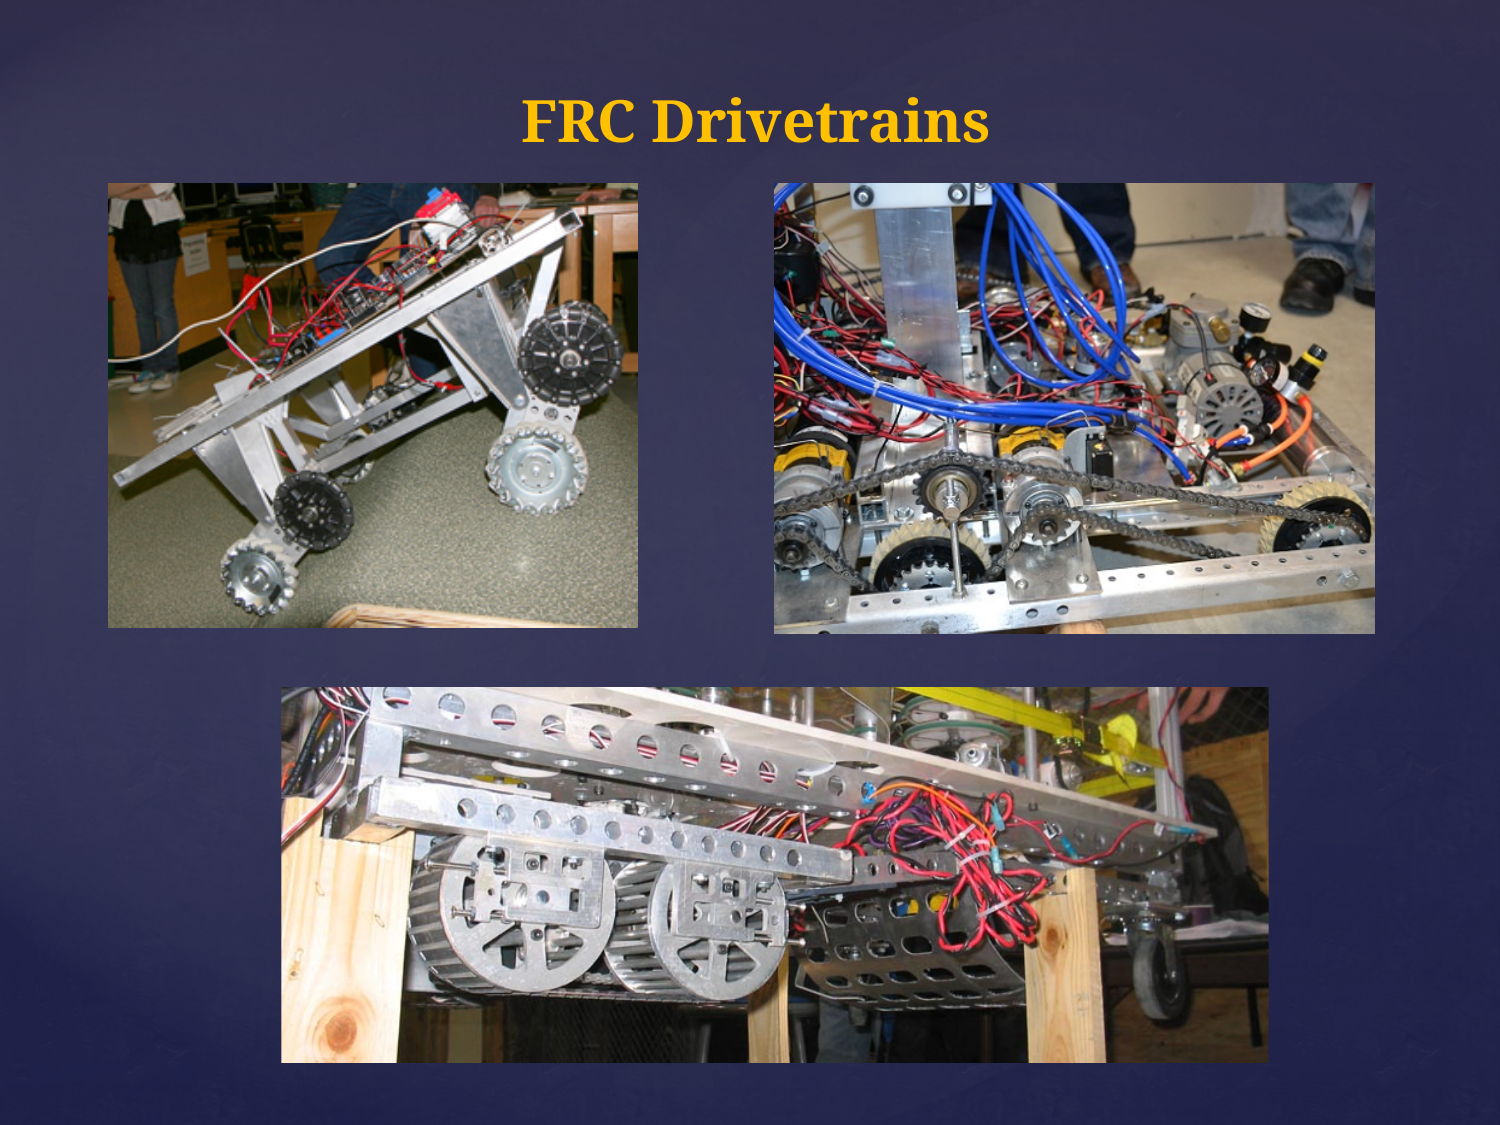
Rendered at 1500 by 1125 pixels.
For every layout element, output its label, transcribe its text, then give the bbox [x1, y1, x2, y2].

picture [108, 182, 638, 628]
picture [774, 182, 1376, 634]
title FRC Drivetrains [62, 75, 1450, 163]
picture [280, 686, 1270, 1063]
